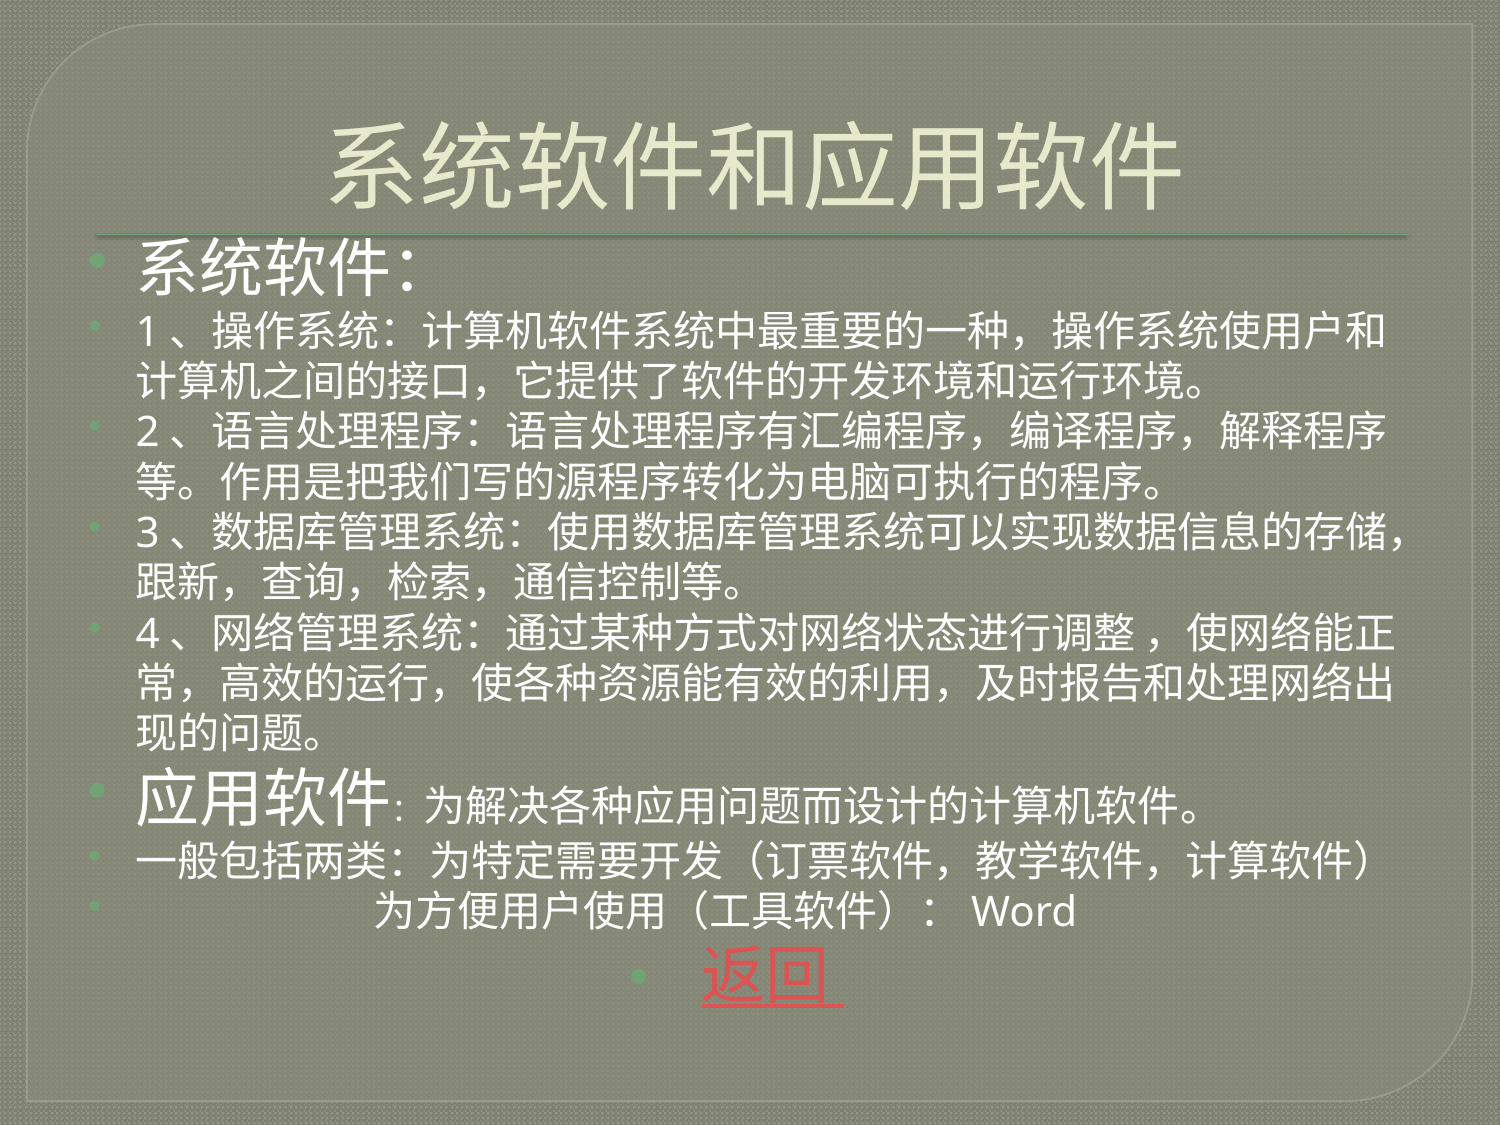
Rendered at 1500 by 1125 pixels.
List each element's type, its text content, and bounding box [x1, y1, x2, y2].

title 系统软件和应用软件 [75, 41, 1425, 219]
list 系统软件： 1、操作系统：计算机软件系统中最重要的一种，操作系统使用户和计算机之间的接口，它提供了软件的开发环境和运行环境。 2、语言处理程序：语言处理程序有汇编程序，编译程序，解释程序等。作用是把我们写的源程序转化为电脑可执行的程序。 3、数据库管理系统：使用数据库管理系统可以实现数据信息的存储，跟新，查询，检索，通信控制等。 4、网络管理系统：通过某种方式对网络状态进行调整 ，使网络能正常，高效的运行，使各种资源能有效的利用，及时报告和处理网络出现的问题。 应用软件：为解决各种应用问题而设计的计算机软件。 一般包括两类：为特定需要开发（订票软件，教学软件，计算软件） 为方便用户使用（工具软件）：Word 返回 [75, 219, 1425, 1083]
